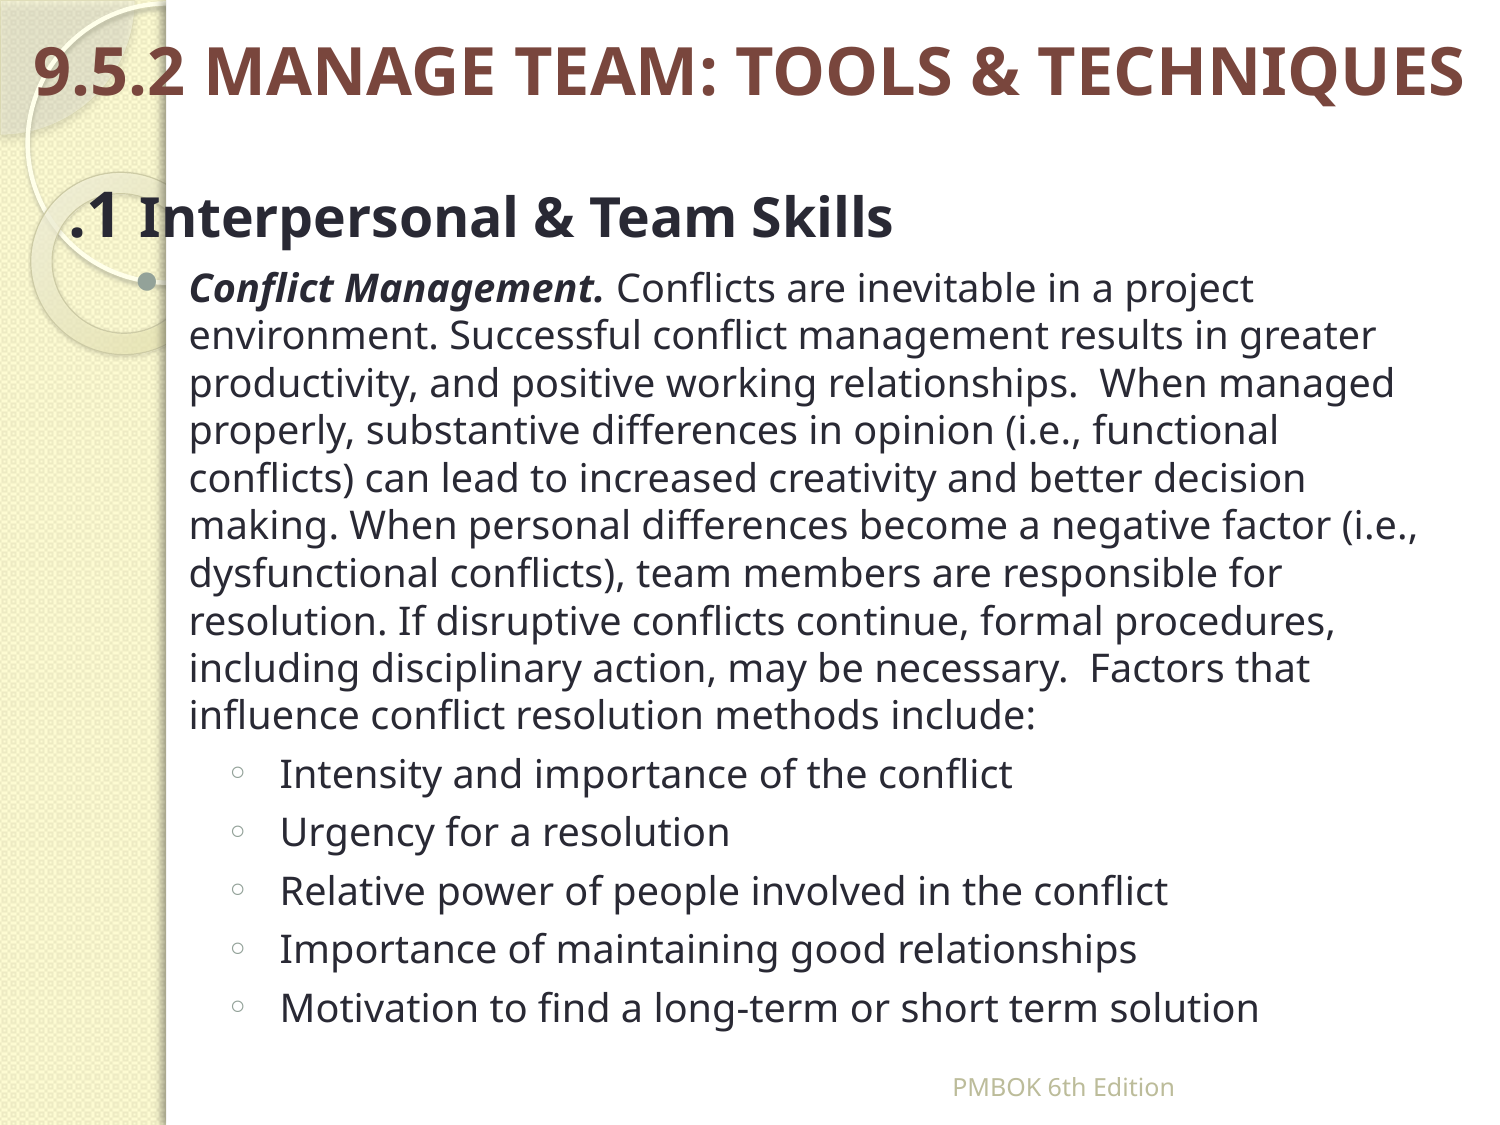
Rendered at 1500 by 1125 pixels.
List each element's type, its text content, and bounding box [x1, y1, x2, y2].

list .1 Interpersonal & Team Skills Conflict Management. Conflicts are inevitable in a project environment. Successful conflict management results in greater productivity, and positive working relationships. When managed properly, substantive differences in opinion (i.e., functional conflicts) can lead to increased creativity and better decision making. When personal differences become a negative factor (i.e., dysfunctional conflicts), team members are responsible for resolution. If disruptive conflicts continue, formal procedures, including disciplinary action, may be necessary. Factors that influence conflict resolution methods include: Intensity and importance of the conflict Urgency for a resolution Relative power of people involved in the conflict Importance of maintaining good relationships Motivation to find a long-term or short term solution [41, 174, 1471, 1125]
footer PMBOK 6th Edition [937, 1034, 1413, 1113]
title 9.5.2 MANAGE TEAM: TOOLS & TECHNIQUES [12, 0, 1488, 138]
